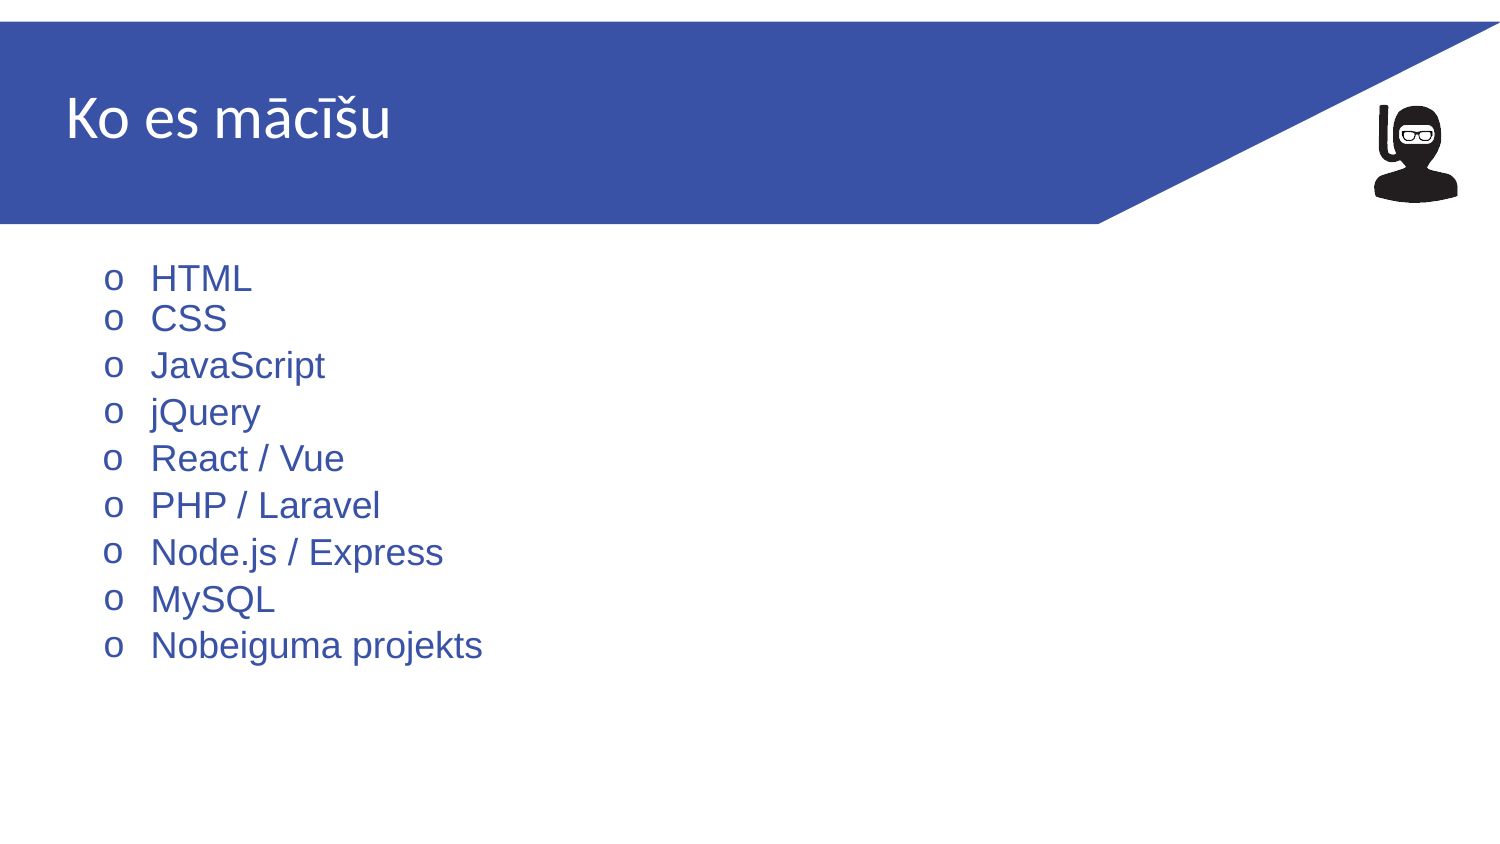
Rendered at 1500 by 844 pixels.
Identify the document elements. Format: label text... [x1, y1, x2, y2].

list HTML CSS JavaScript jQuery React / Vue PHP / Laravel Node.js / Express MySQL Nobeiguma projekts [51, 243, 1449, 750]
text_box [1096, 23, 1500, 227]
title Ko es mācīšu [51, 72, 1091, 167]
